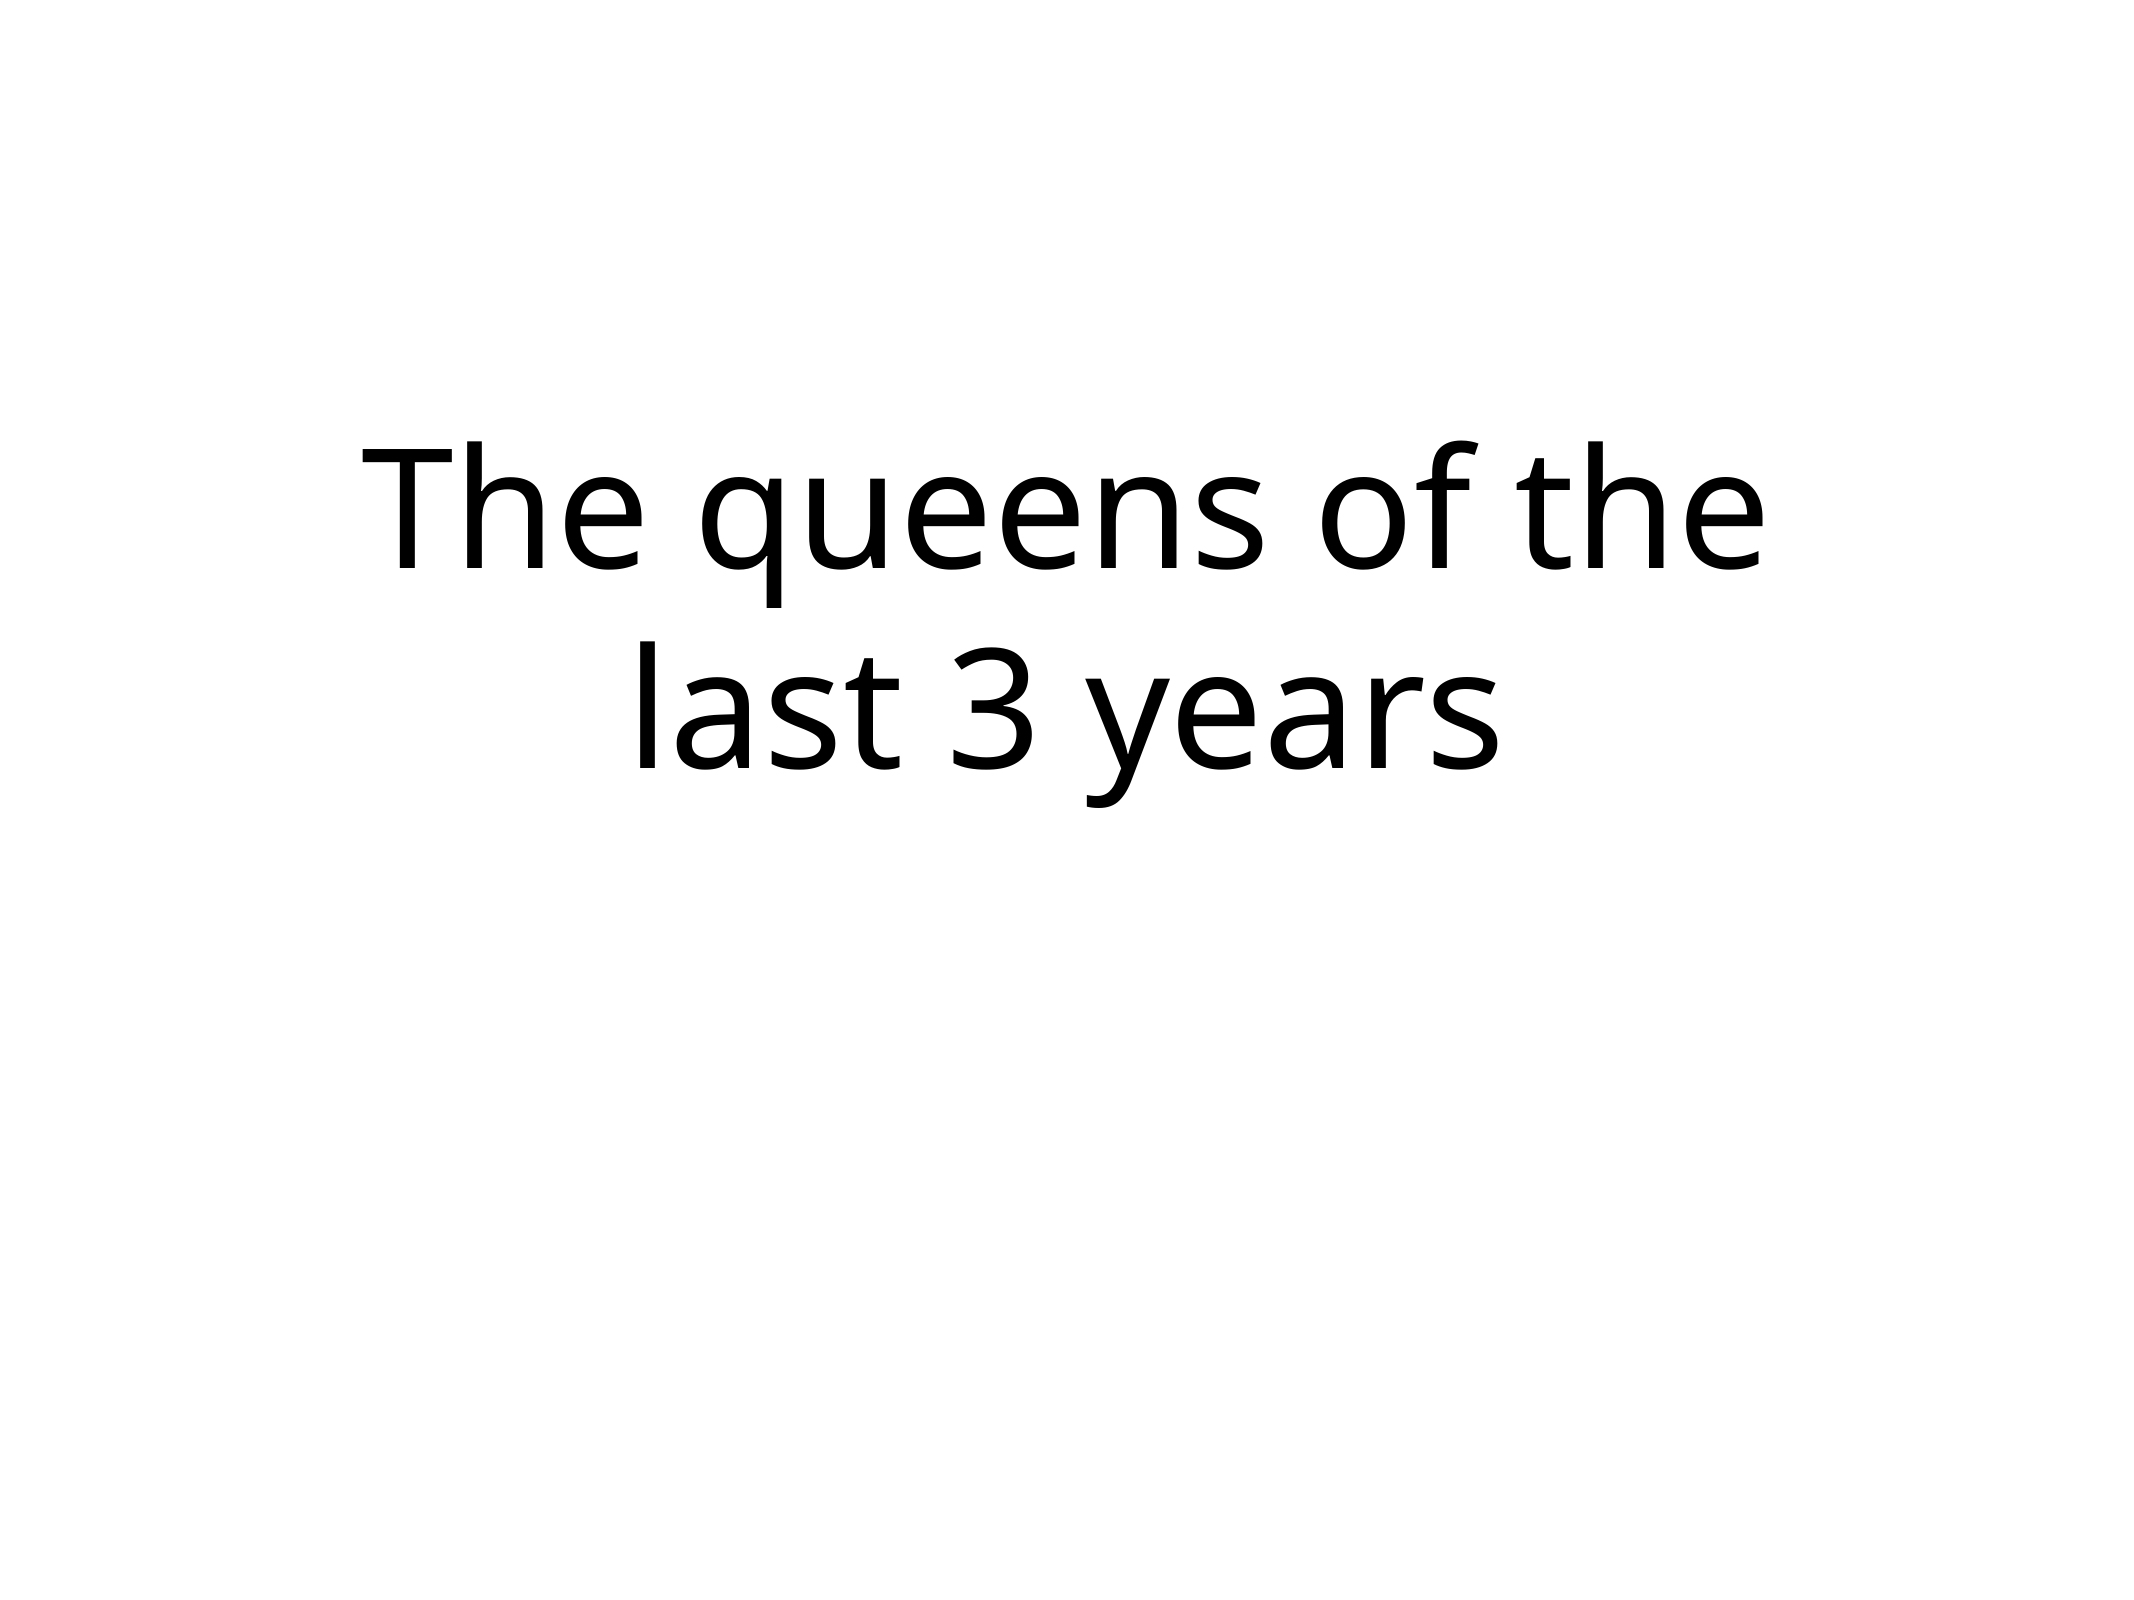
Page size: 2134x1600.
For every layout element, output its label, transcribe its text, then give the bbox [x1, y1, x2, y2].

title The queens of the last 3 years [207, 268, 1926, 811]
